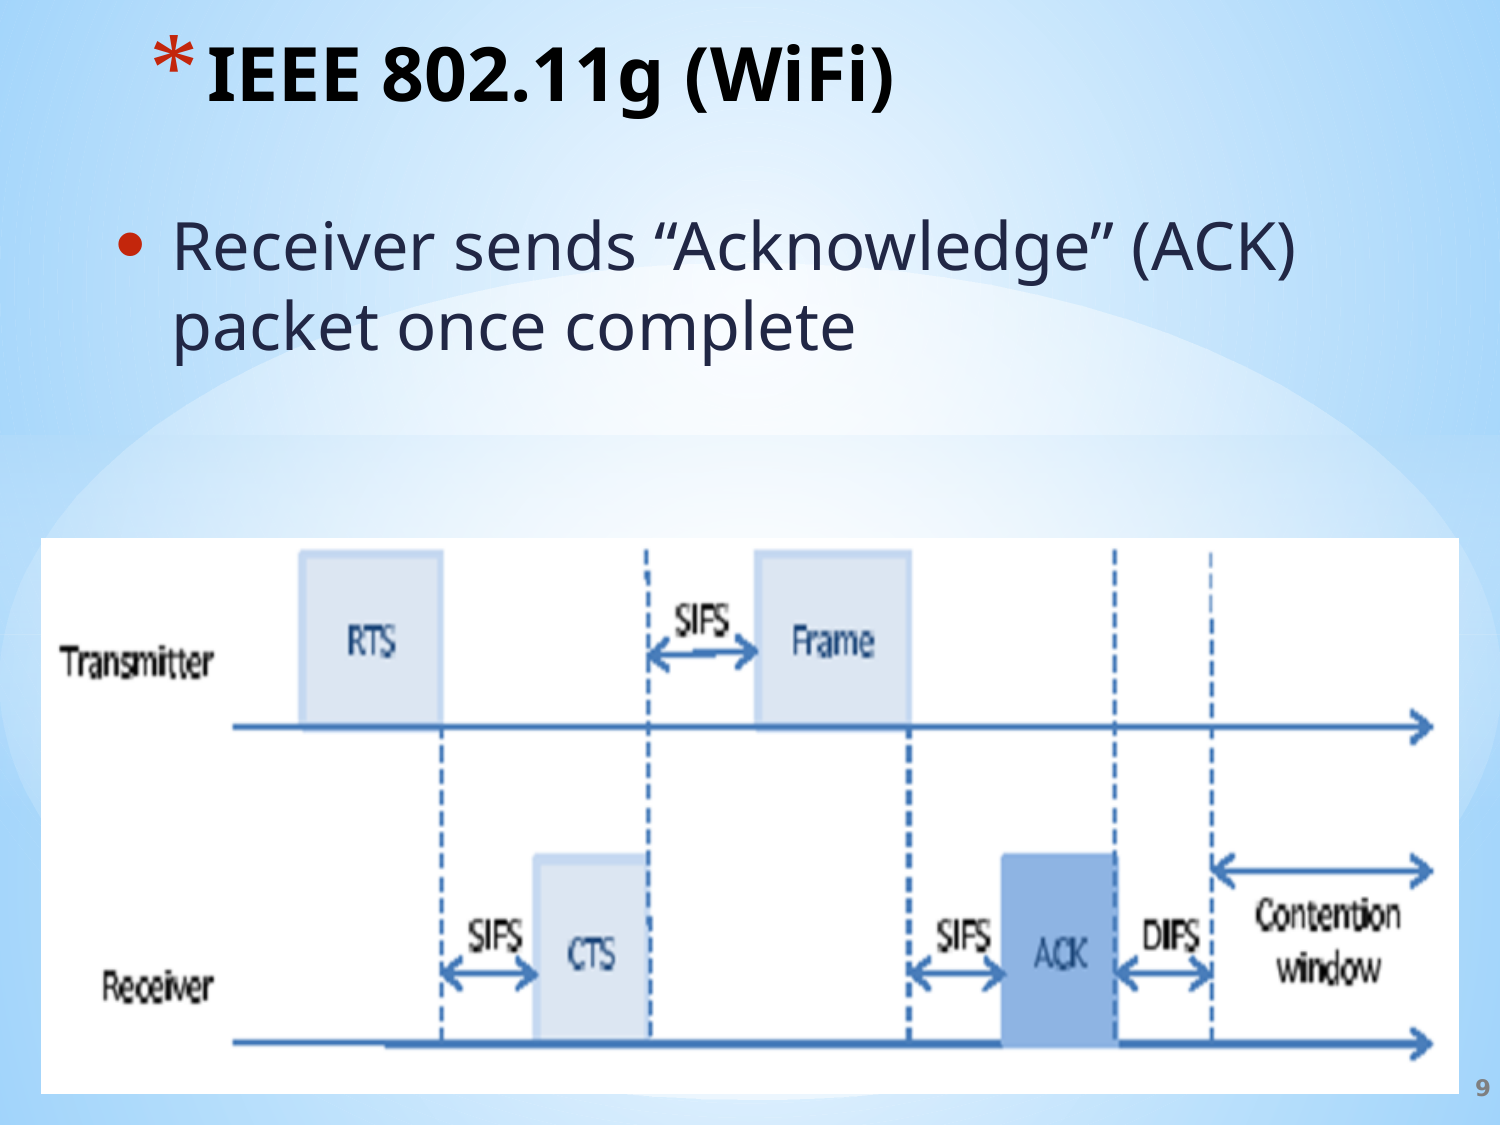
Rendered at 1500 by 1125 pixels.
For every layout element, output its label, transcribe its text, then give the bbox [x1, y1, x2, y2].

picture [40, 538, 1460, 1095]
subtitle Receiver sends “Acknowledge” (ACK) packet once complete [100, 196, 1448, 536]
text_box 9 [955, 1057, 1500, 1118]
title IEEE 802.11g (WiFi) [135, 19, 1376, 185]
